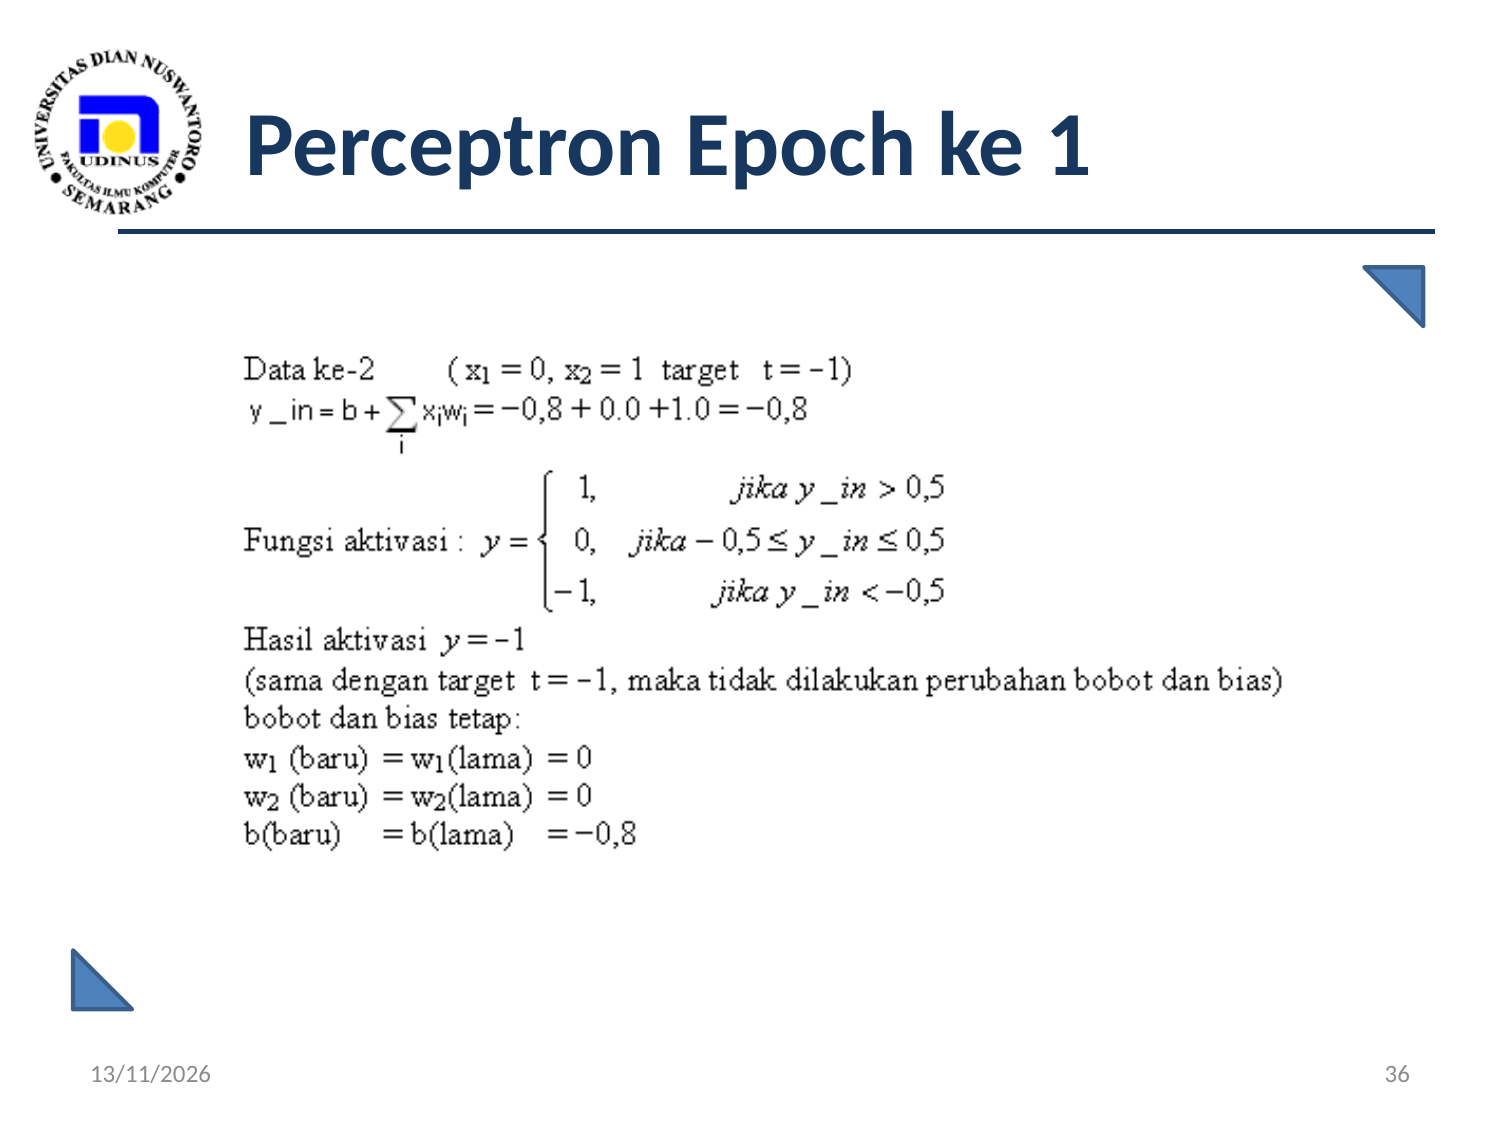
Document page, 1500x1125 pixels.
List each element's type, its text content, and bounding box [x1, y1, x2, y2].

picture [17, 30, 219, 232]
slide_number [75, 1042, 425, 1103]
title Perceptron Epoch ke 1 [230, 45, 1425, 233]
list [229, 337, 1289, 864]
slide_number 36 [1074, 1042, 1425, 1103]
